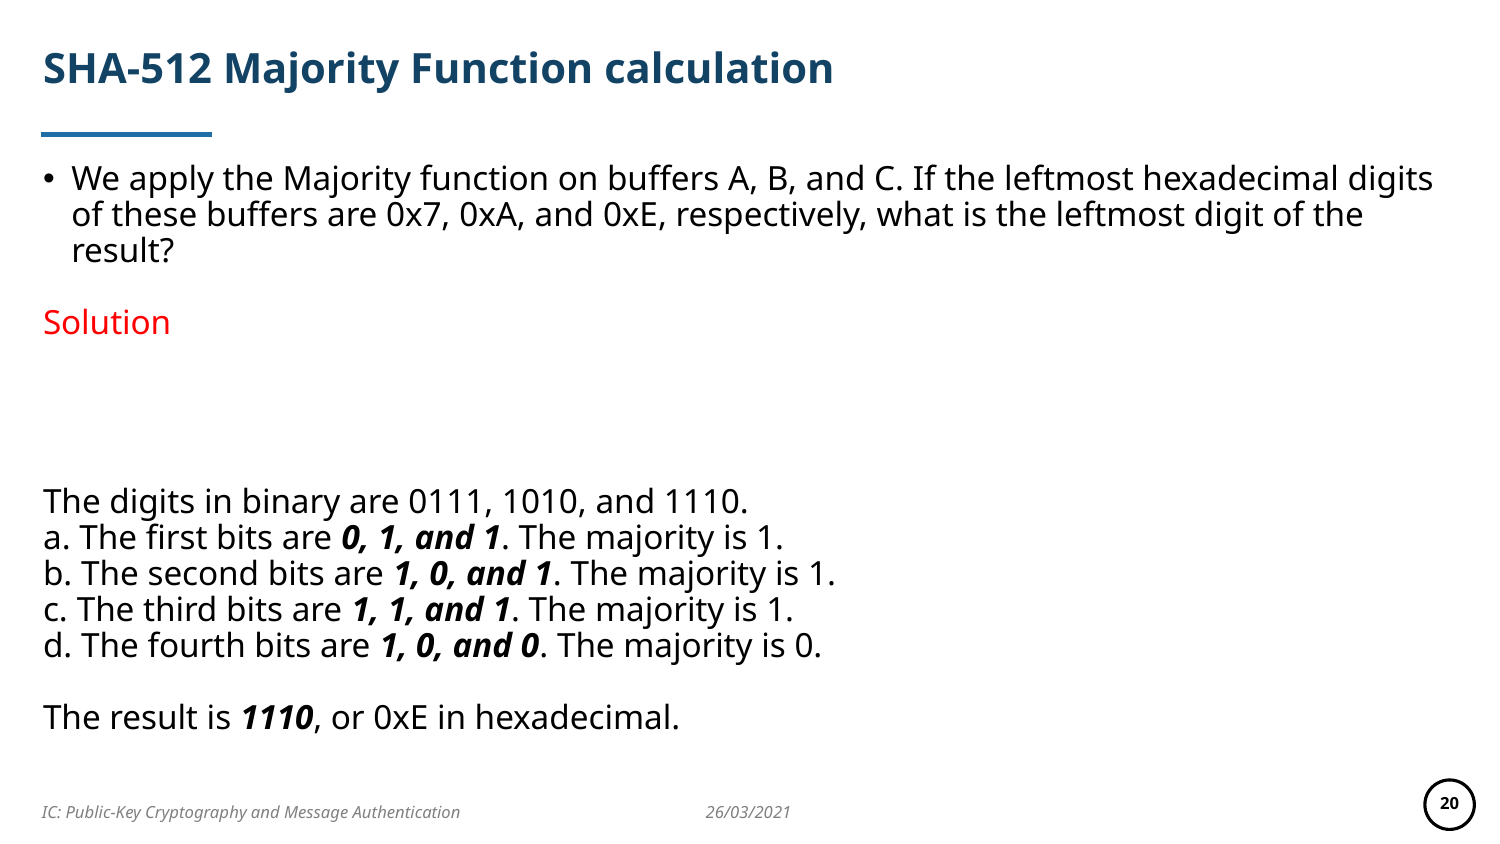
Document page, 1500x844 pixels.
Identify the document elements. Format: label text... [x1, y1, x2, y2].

title SHA-512 Majority Function calculation [28, 33, 1470, 106]
